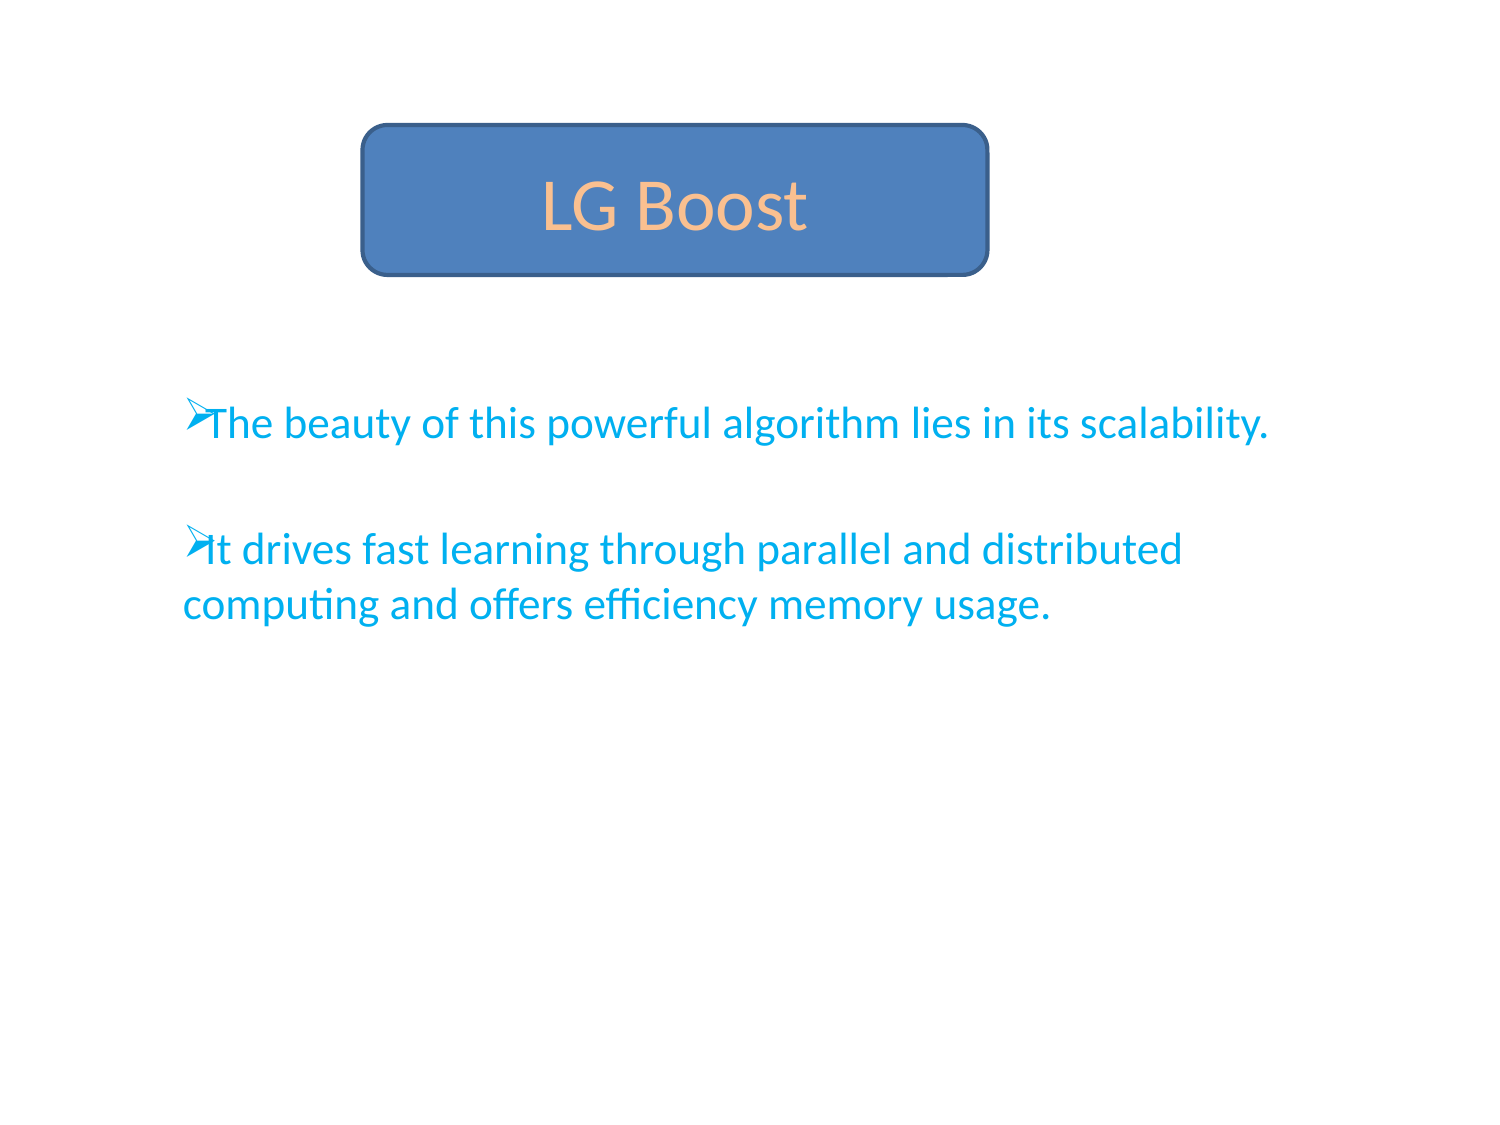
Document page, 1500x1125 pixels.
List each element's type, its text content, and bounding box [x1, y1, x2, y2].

text_box LG Boost [360, 122, 990, 278]
subtitle The beauty of this powerful algorithm lies in its scalability. It drives fast learning through parallel and distributed computing and offers efficiency memory usage. [112, 37, 1400, 913]
